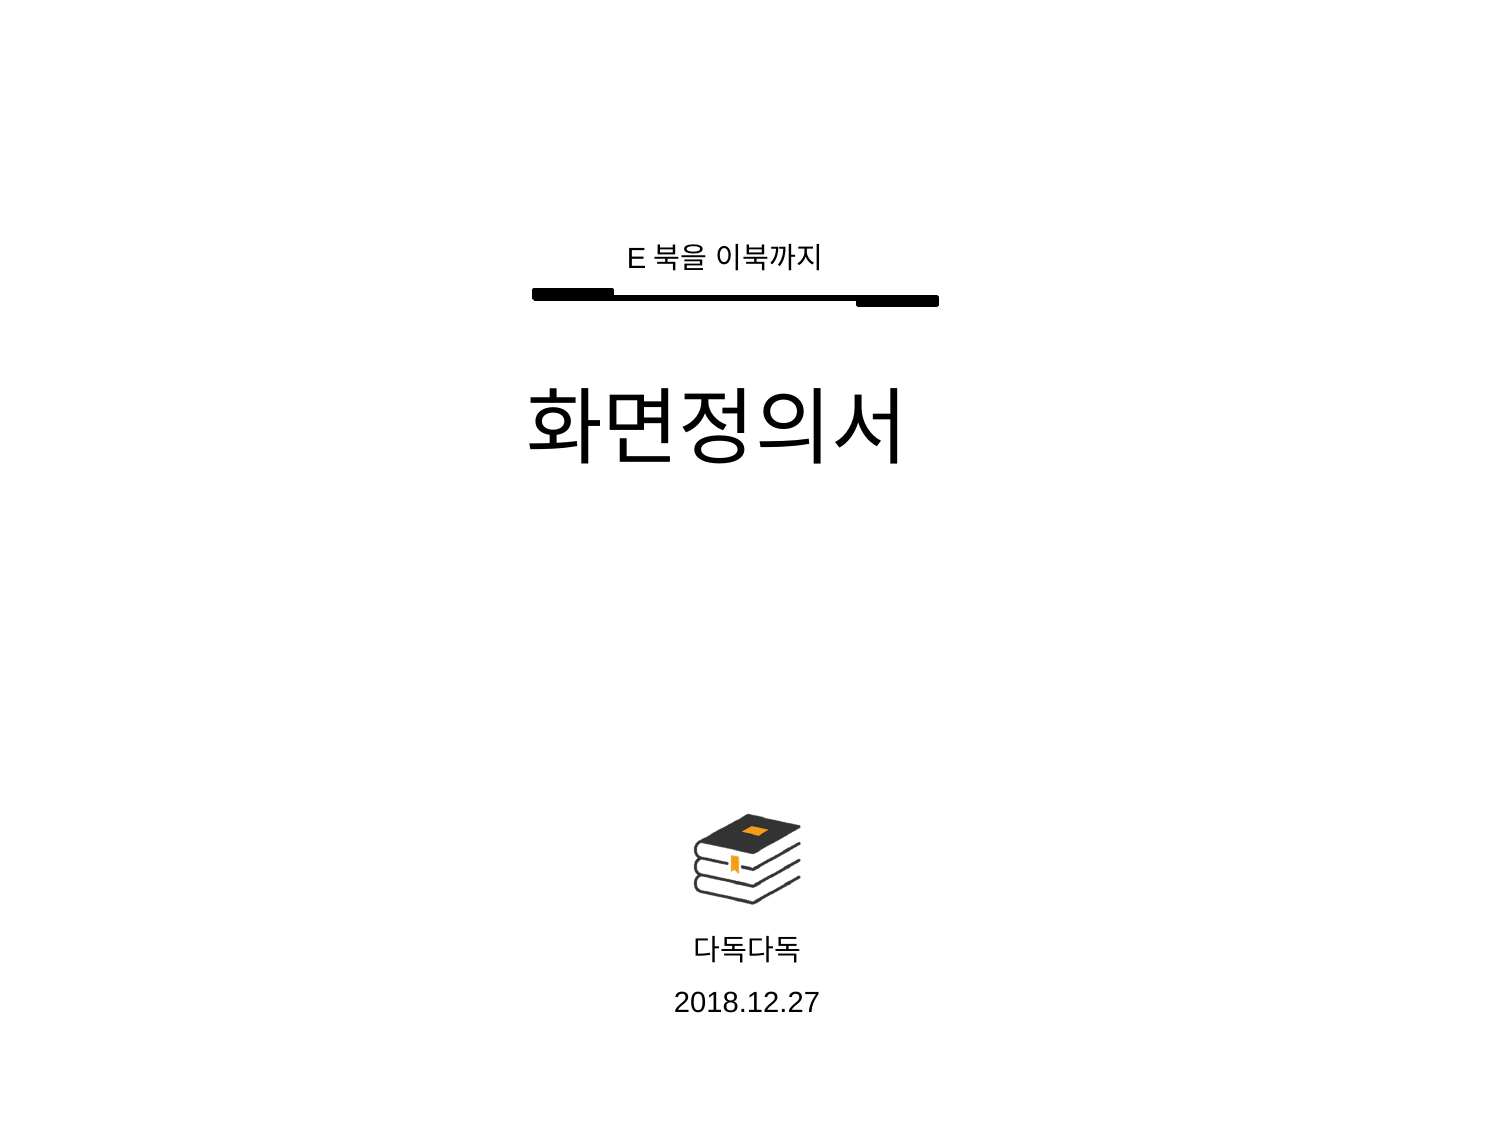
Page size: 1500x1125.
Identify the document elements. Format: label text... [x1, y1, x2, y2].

text_box 다독다독 2018.12.27 [621, 906, 874, 1026]
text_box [533, 289, 937, 305]
picture [689, 801, 806, 918]
text_box E북을 이북까지 [612, 231, 1015, 282]
text_box 화면정의서 [372, 366, 1063, 482]
